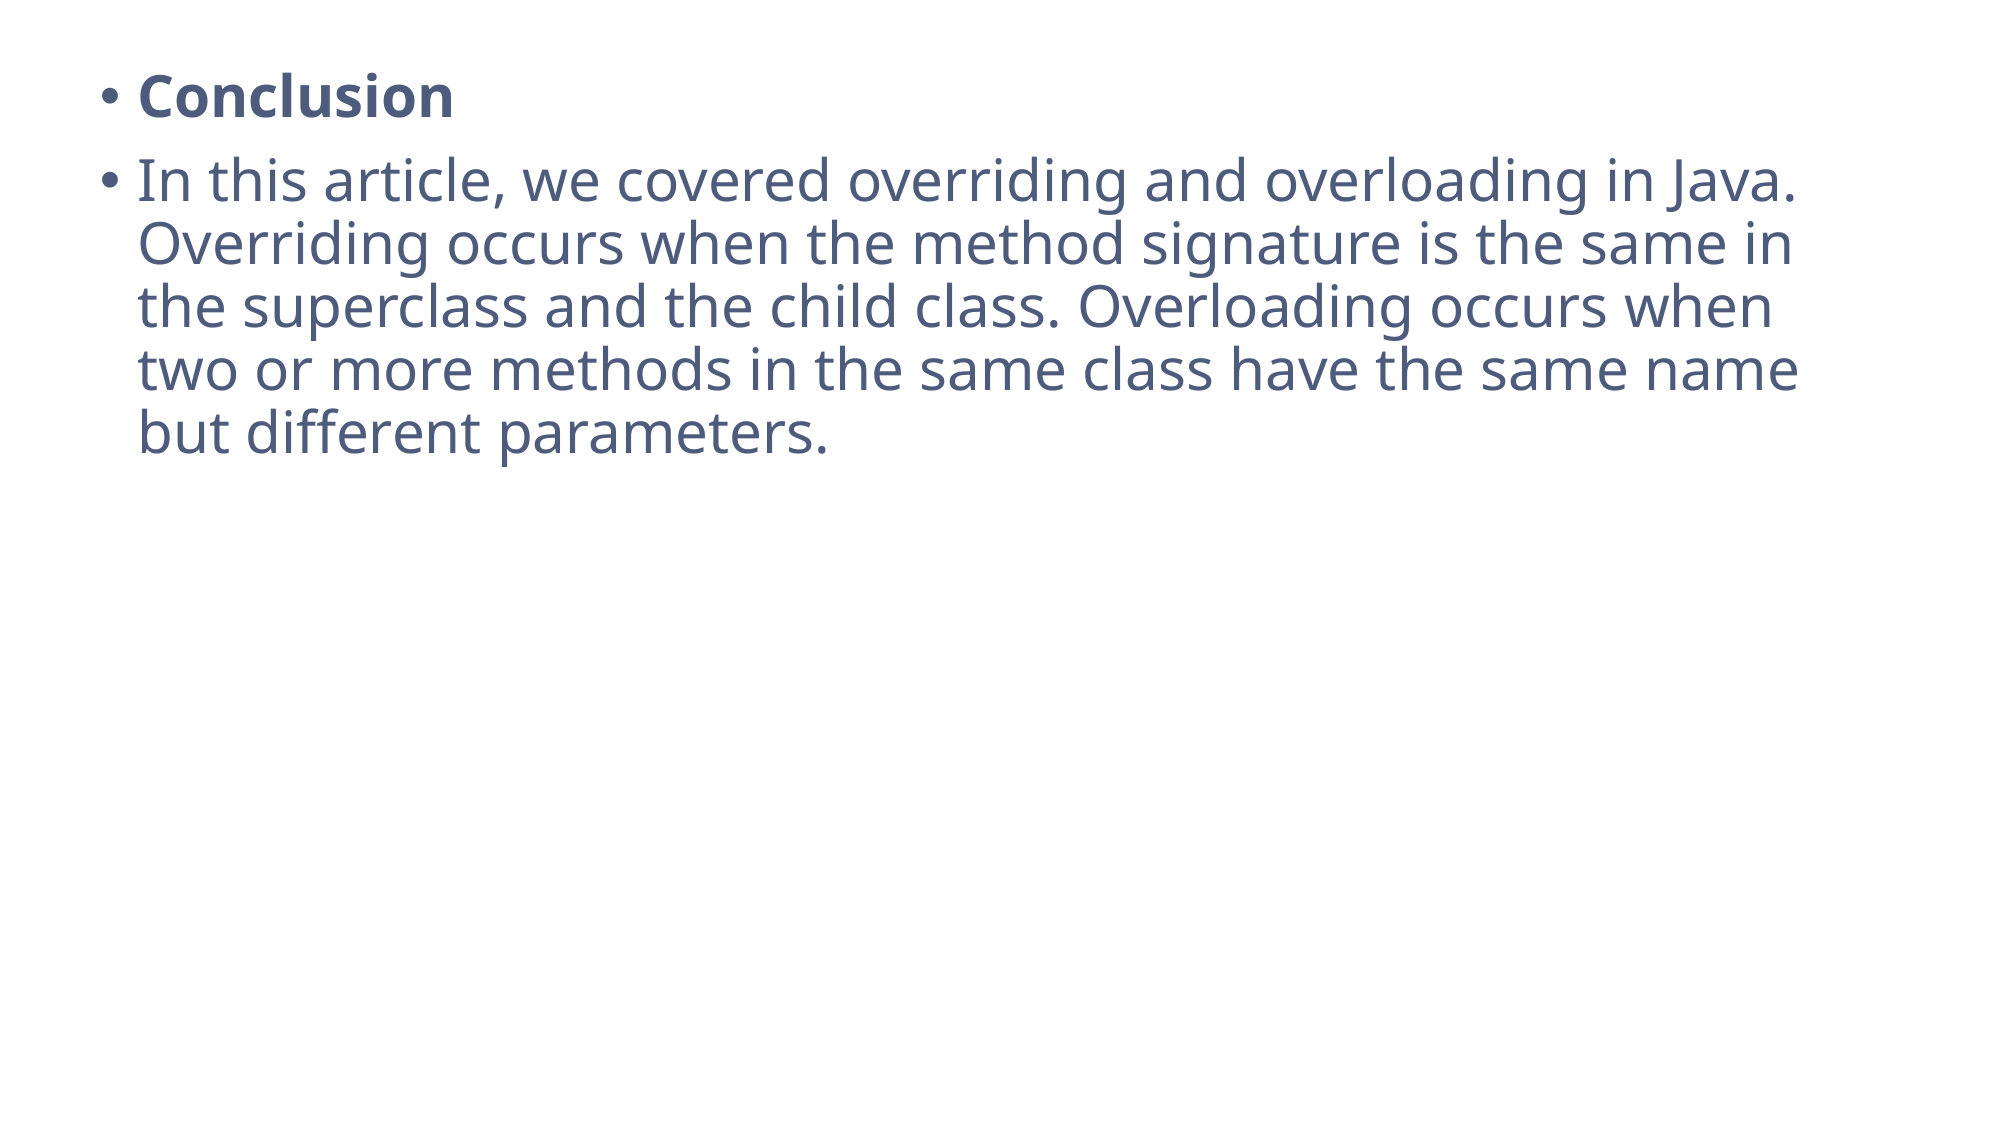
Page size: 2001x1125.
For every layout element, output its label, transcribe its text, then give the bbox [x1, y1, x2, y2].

list Conclusion In this article, we covered overriding and overloading in Java. Overriding occurs when the method signature is the same in the superclass and the child class. Overloading occurs when two or more methods in the same class have the same name but different parameters. [84, 59, 1863, 650]
